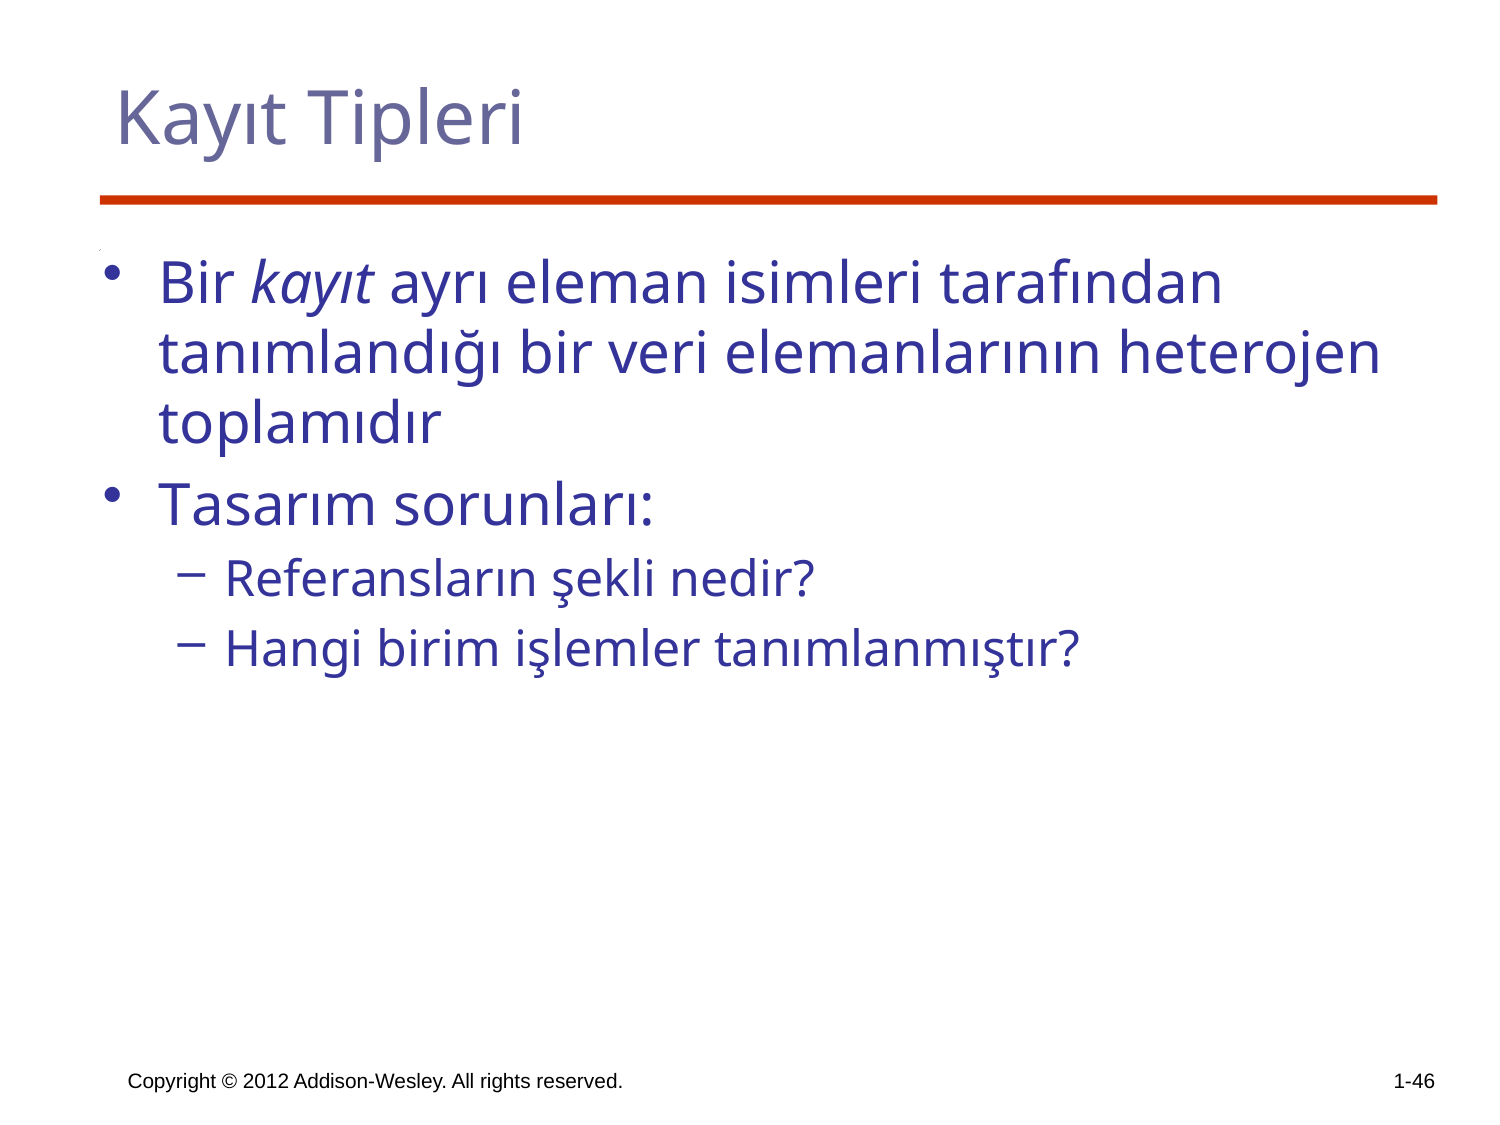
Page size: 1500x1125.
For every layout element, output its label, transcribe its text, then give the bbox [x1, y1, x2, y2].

list Bir kayıt ayrı eleman isimleri tarafından tanımlandığı bir veri elemanlarının heterojen toplamıdır Tasarım sorunları: Referansların şekli nedir? Hangi birim işlemler tanımlanmıştır? [87, 237, 1425, 988]
title Kayıt Tipleri [99, 62, 1438, 250]
footer Copyright © 2012 Addison-Wesley. All rights reserved. [112, 1024, 801, 1101]
slide_number 1-46 [1137, 1024, 1451, 1101]
